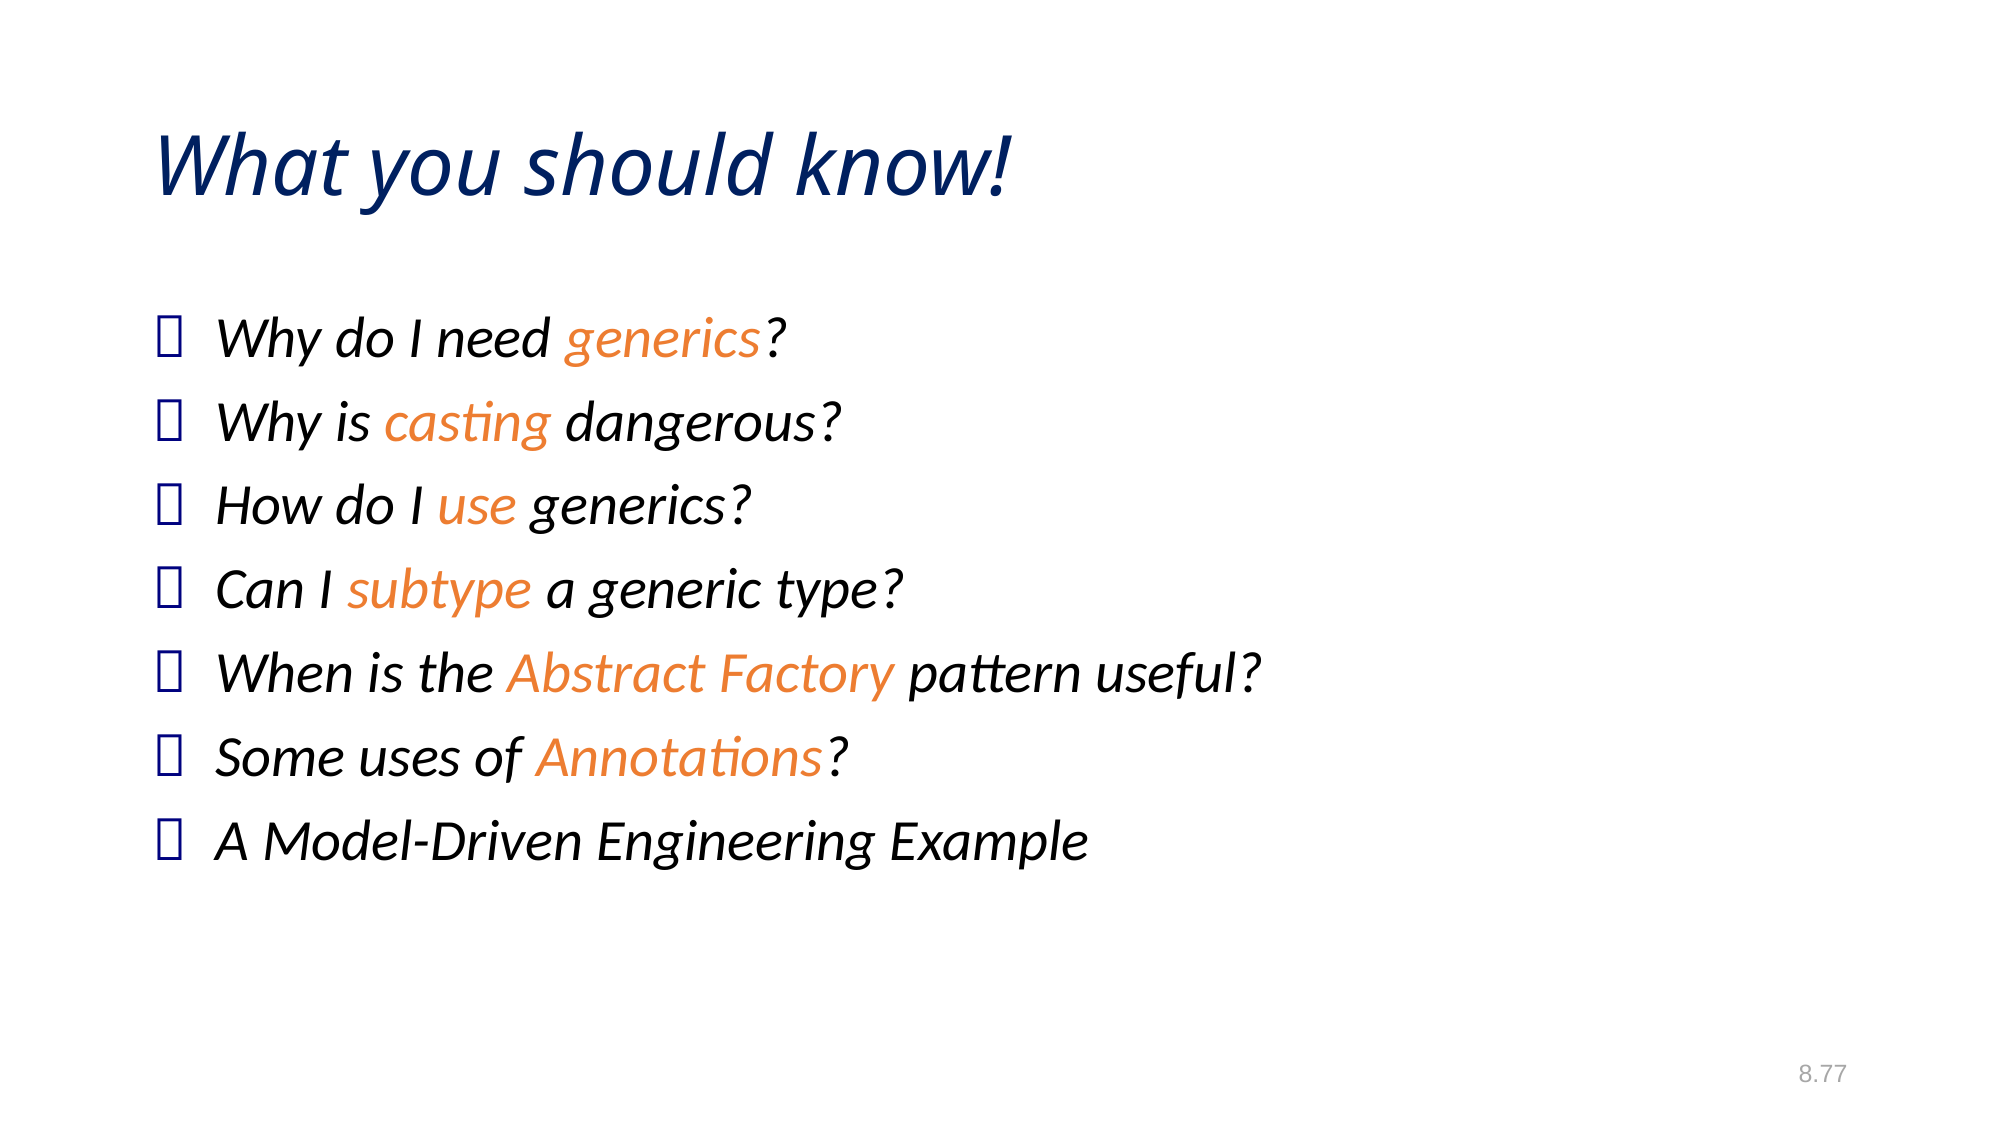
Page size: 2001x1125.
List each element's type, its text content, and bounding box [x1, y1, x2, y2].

title What you should know! [137, 59, 1863, 278]
list Why do I need generics? Why is casting dangerous? How do I use generics? Can I subtype a generic type? When is the Abstract Factory pattern useful? Some uses of Annotations? A Model-Driven Engineering Example [137, 299, 1863, 1014]
slide_number 8.77 [1412, 1042, 1863, 1103]
